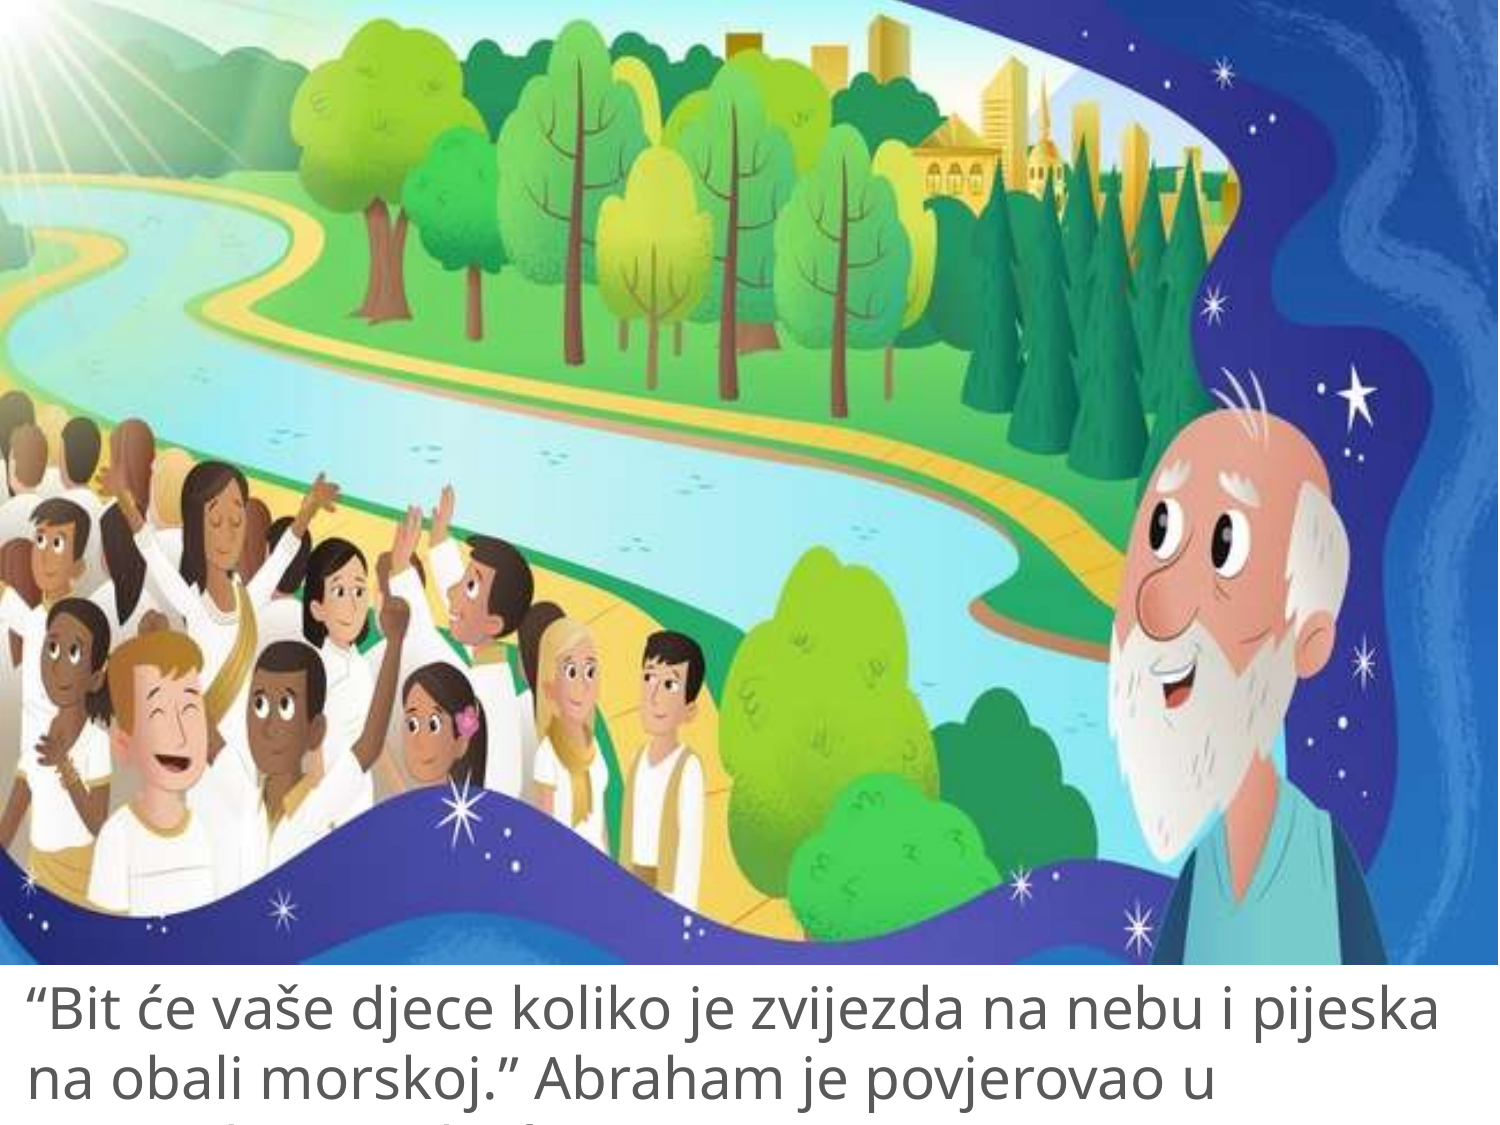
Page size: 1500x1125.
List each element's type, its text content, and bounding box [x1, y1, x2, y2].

picture [0, 0, 1498, 965]
text_box “Bit će vaše djece koliko je zvijezda na nebu i pijeska na obali morskoj.” Abraham je povjerovao u Gospodinovo obećanje. [11, 971, 1498, 1125]
